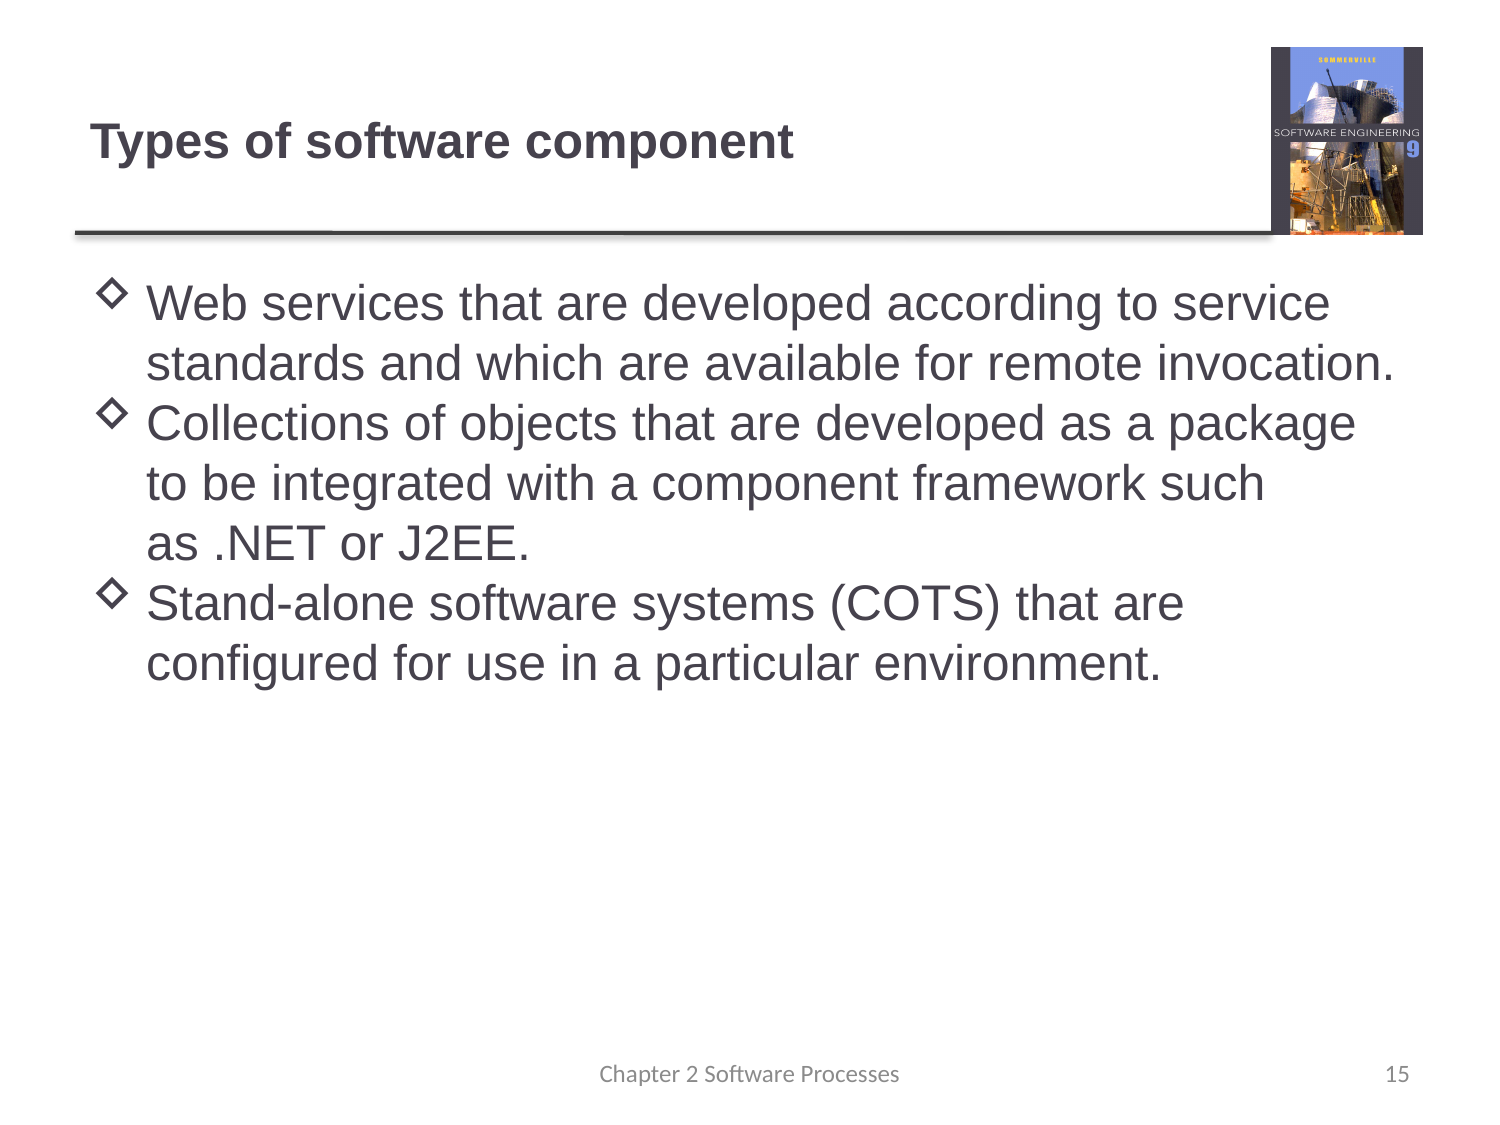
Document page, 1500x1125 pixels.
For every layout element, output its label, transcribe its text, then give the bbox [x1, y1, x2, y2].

text_box <number> [1074, 1042, 1425, 1103]
text_box Types of software component [74, 45, 1272, 233]
picture [1272, 47, 1423, 235]
text_box Chapter 2 Software Processes [512, 1042, 988, 1103]
text_box Web services that are developed according to service standards and which are available for remote invocation. Collections of objects that are developed as a package to be integrated with a component framework such as .NET or J2EE. Stand-alone software systems (COTS) that are configured for use in a particular environment. [75, 262, 1425, 1005]
